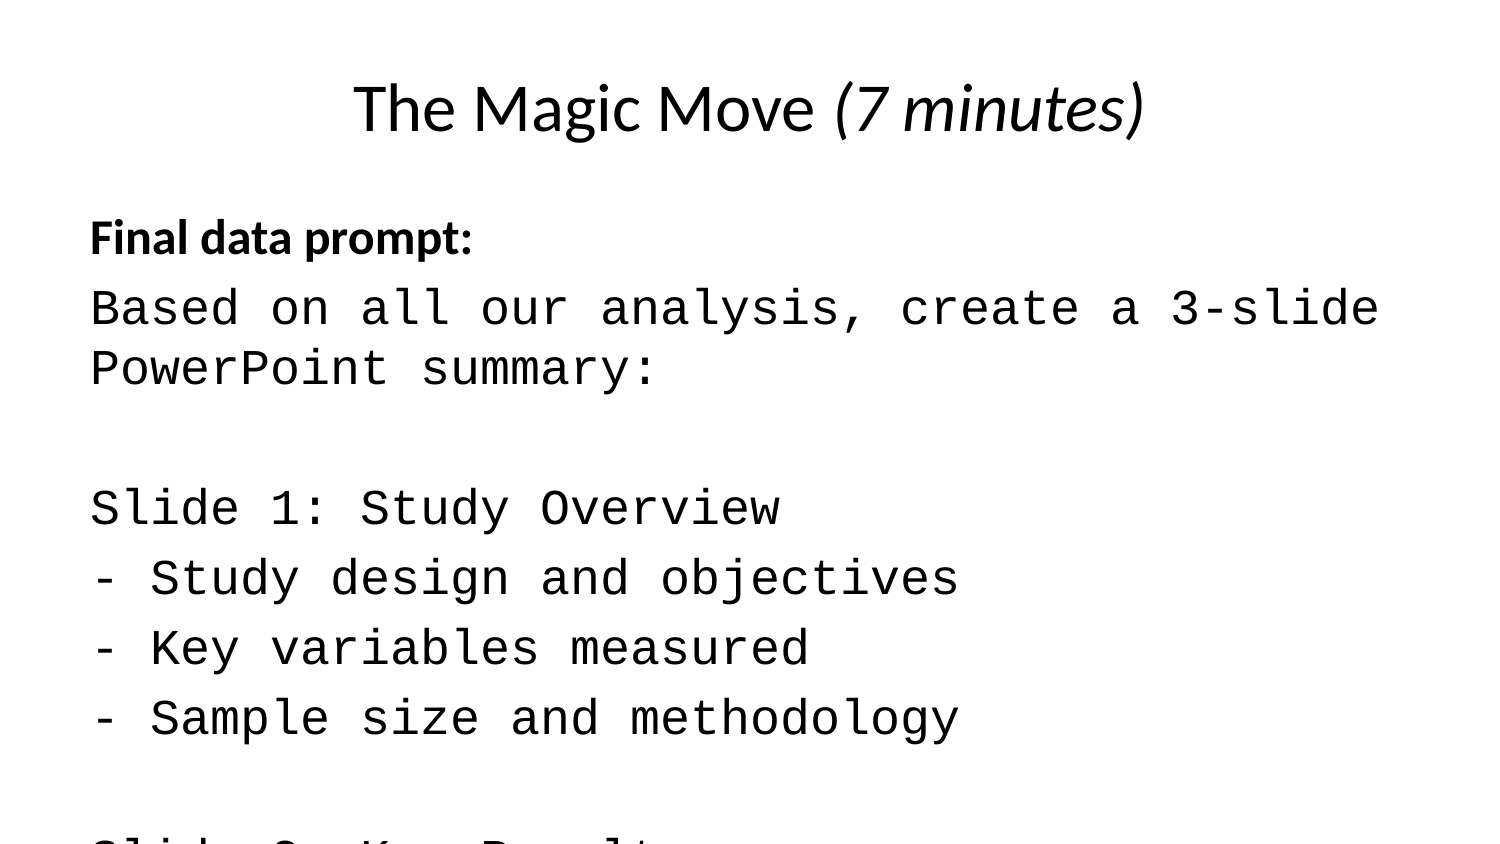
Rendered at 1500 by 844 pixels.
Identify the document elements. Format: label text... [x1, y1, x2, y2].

list Final data prompt: Based on all our analysis, create a 3-slide PowerPoint summary: Slide 1: Study Overview - Study design and objectives - Key variables measured - Sample size and methodology Slide 2: Key Results - Include the main figure we created - 2-3 bullet points of key findings - Statistical significance where appropriate Slide 3: Conclusions and Recommendations - Main takeaways for food scientists - Practical applications - Future research directions Make it professional and suitable for a research meeting. Use clear, scientific language. . . . Watch for: The export to PowerPoint option! Tip If export fails: Copy the text and paste into PowerPoint manually - still much faster than writing from scratch! [75, 196, 1425, 754]
title The Magic Move (7 minutes) [75, 33, 1425, 175]
